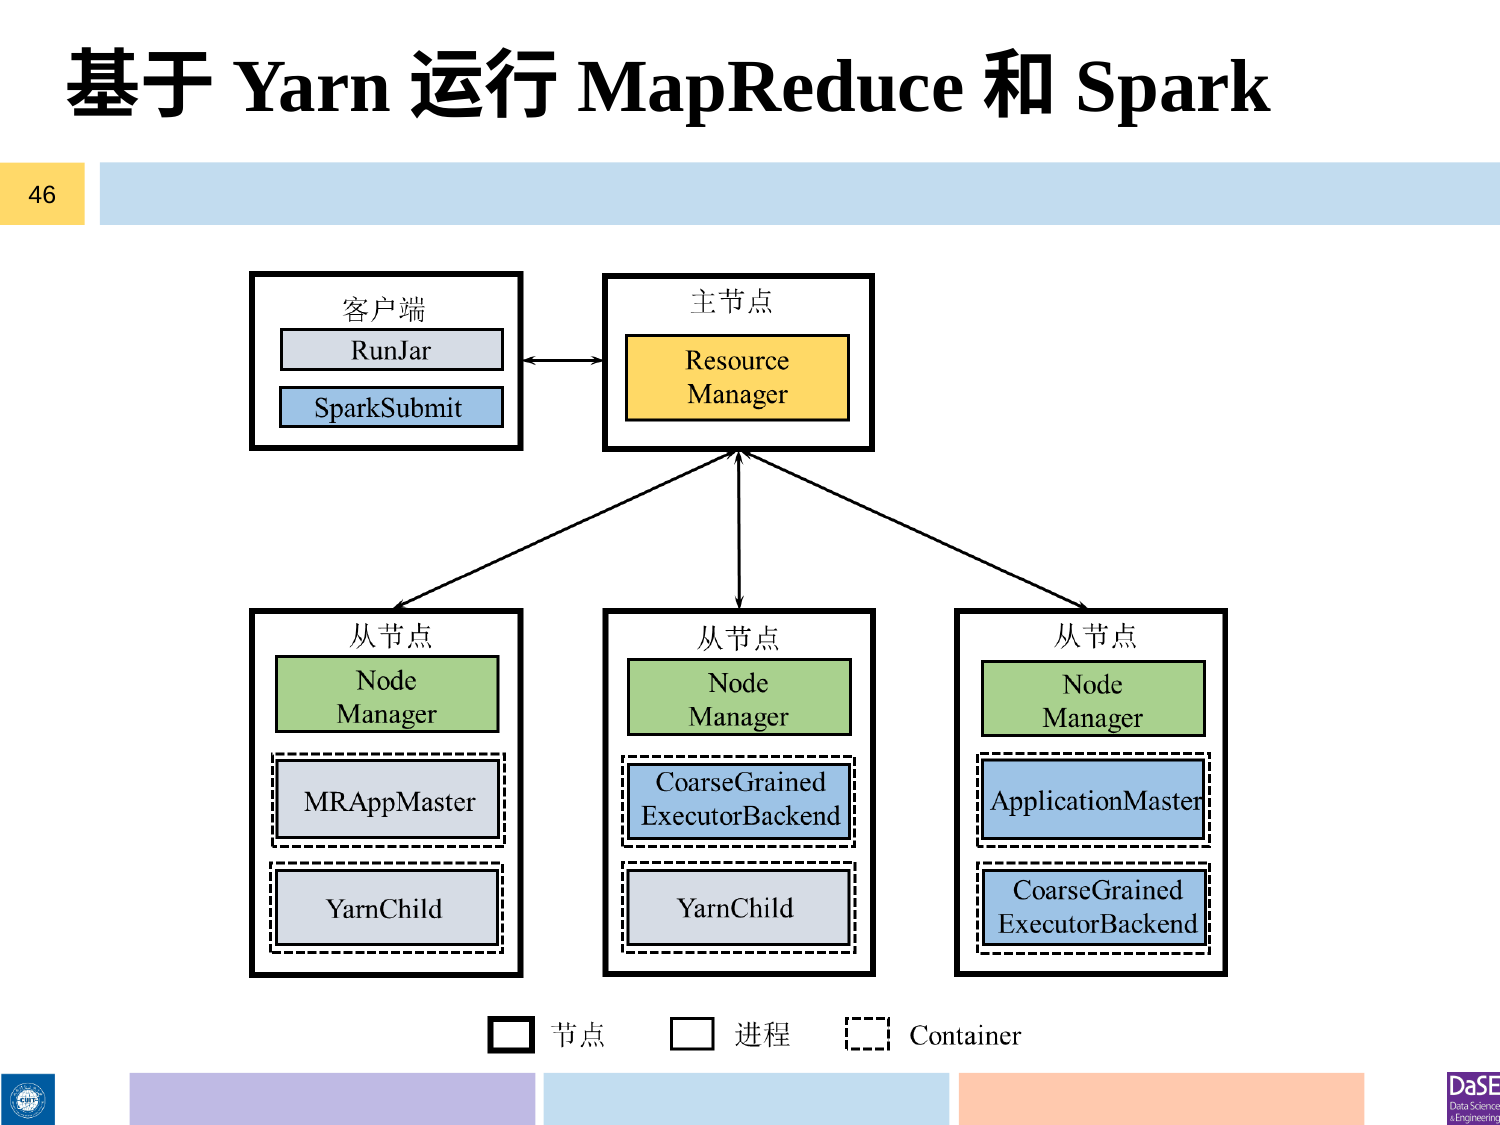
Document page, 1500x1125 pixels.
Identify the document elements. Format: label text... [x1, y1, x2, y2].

picture [0, 1072, 56, 1125]
picture [1447, 1072, 1500, 1125]
title 基于Yarn运行MapReduce和Spark [50, 0, 1459, 175]
slide_number 46 [0, 162, 85, 225]
picture [249, 271, 1229, 1068]
